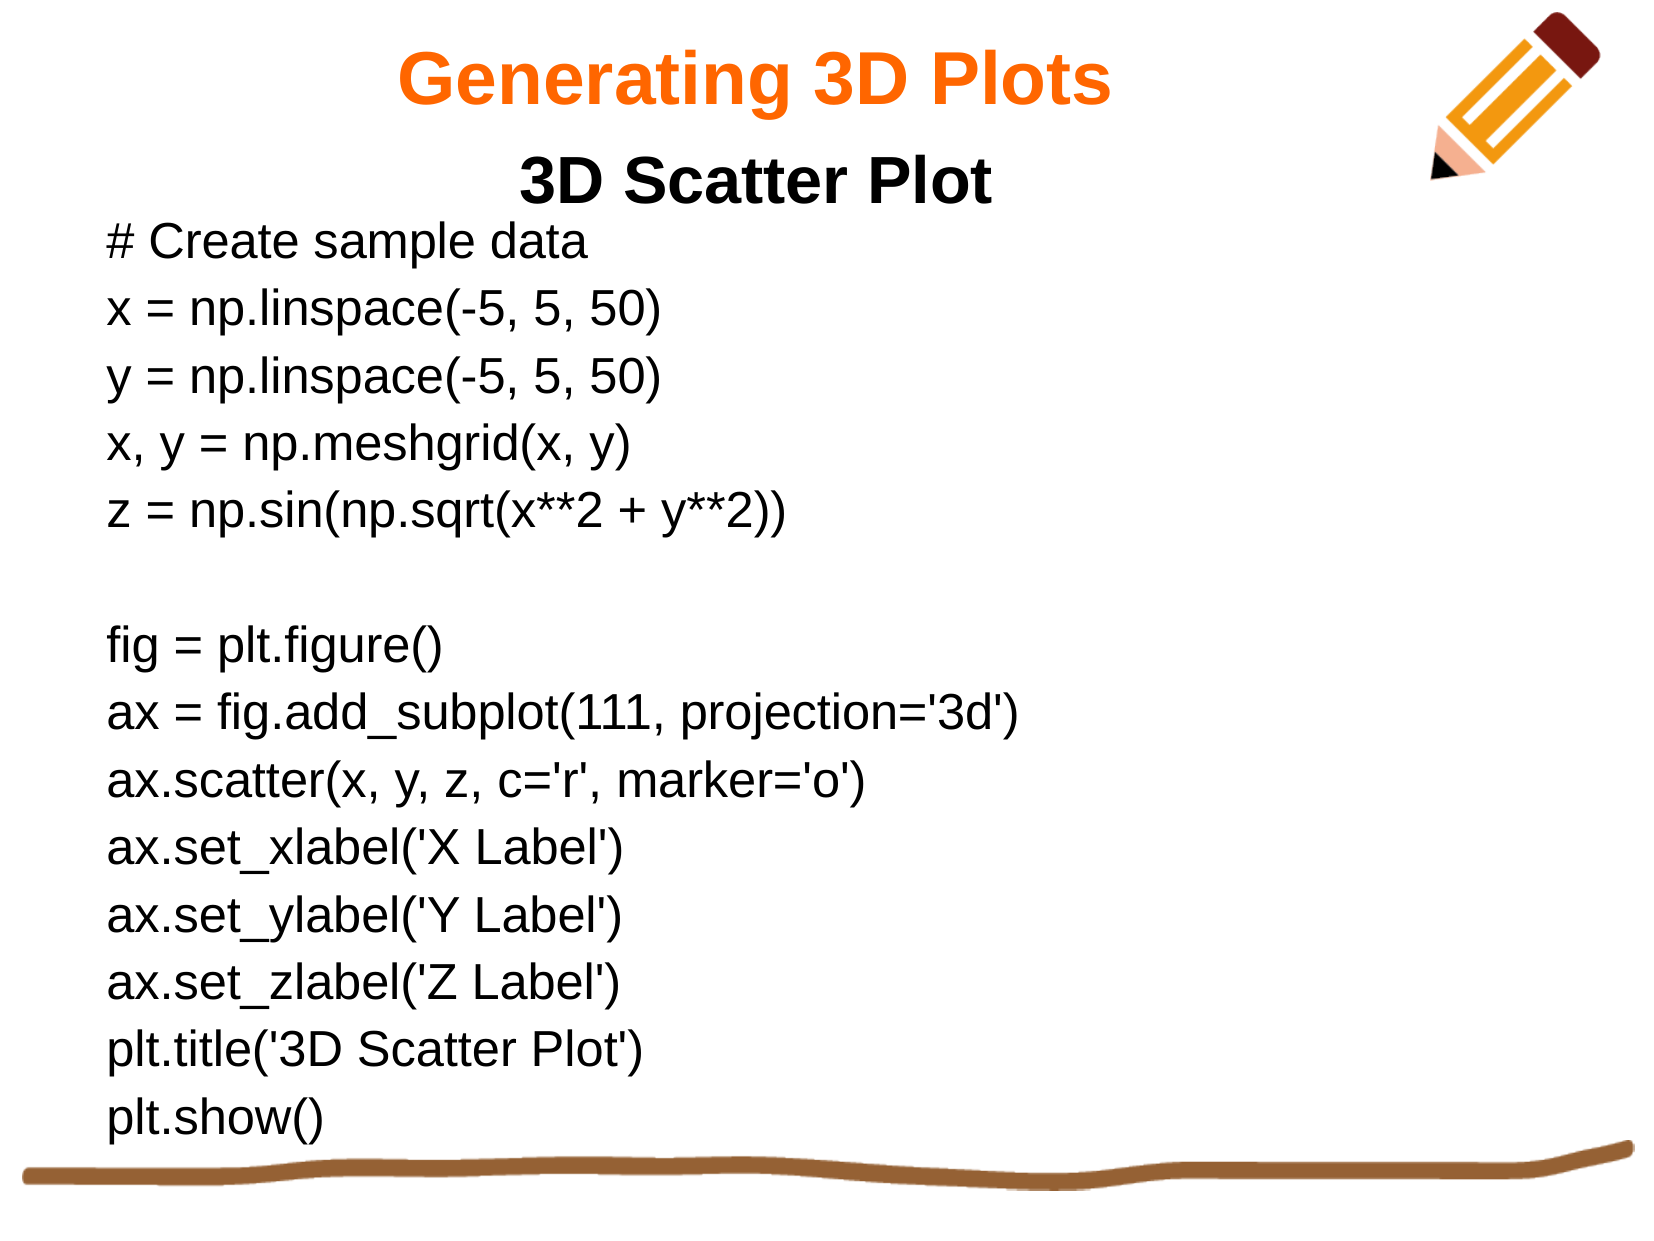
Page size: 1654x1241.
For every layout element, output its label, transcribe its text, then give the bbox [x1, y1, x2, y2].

text_box 3D Scatter Plot [519, 136, 1099, 307]
picture [22, 1140, 1635, 1191]
text_box Generating 3D Plots [82, 13, 1429, 136]
text_box # Create sample data x = np.linspace(-5, 5, 50) y = np.linspace(-5, 5, 50) x, y = np.meshgrid(x, y) z = np.sin(np.sqrt(x**2 + y**2)) fig = plt.figure() ax = fig.add_subplot(111, projection='3d') ax.scatter(x, y, z, c='r', marker='o') ax.set_xlabel('X Label') ax.set_ylabel('Y Label') ax.set_zlabel('Z Label') plt.title('3D Scatter Plot') plt.show() [106, 207, 1559, 1170]
picture [1430, 12, 1601, 181]
